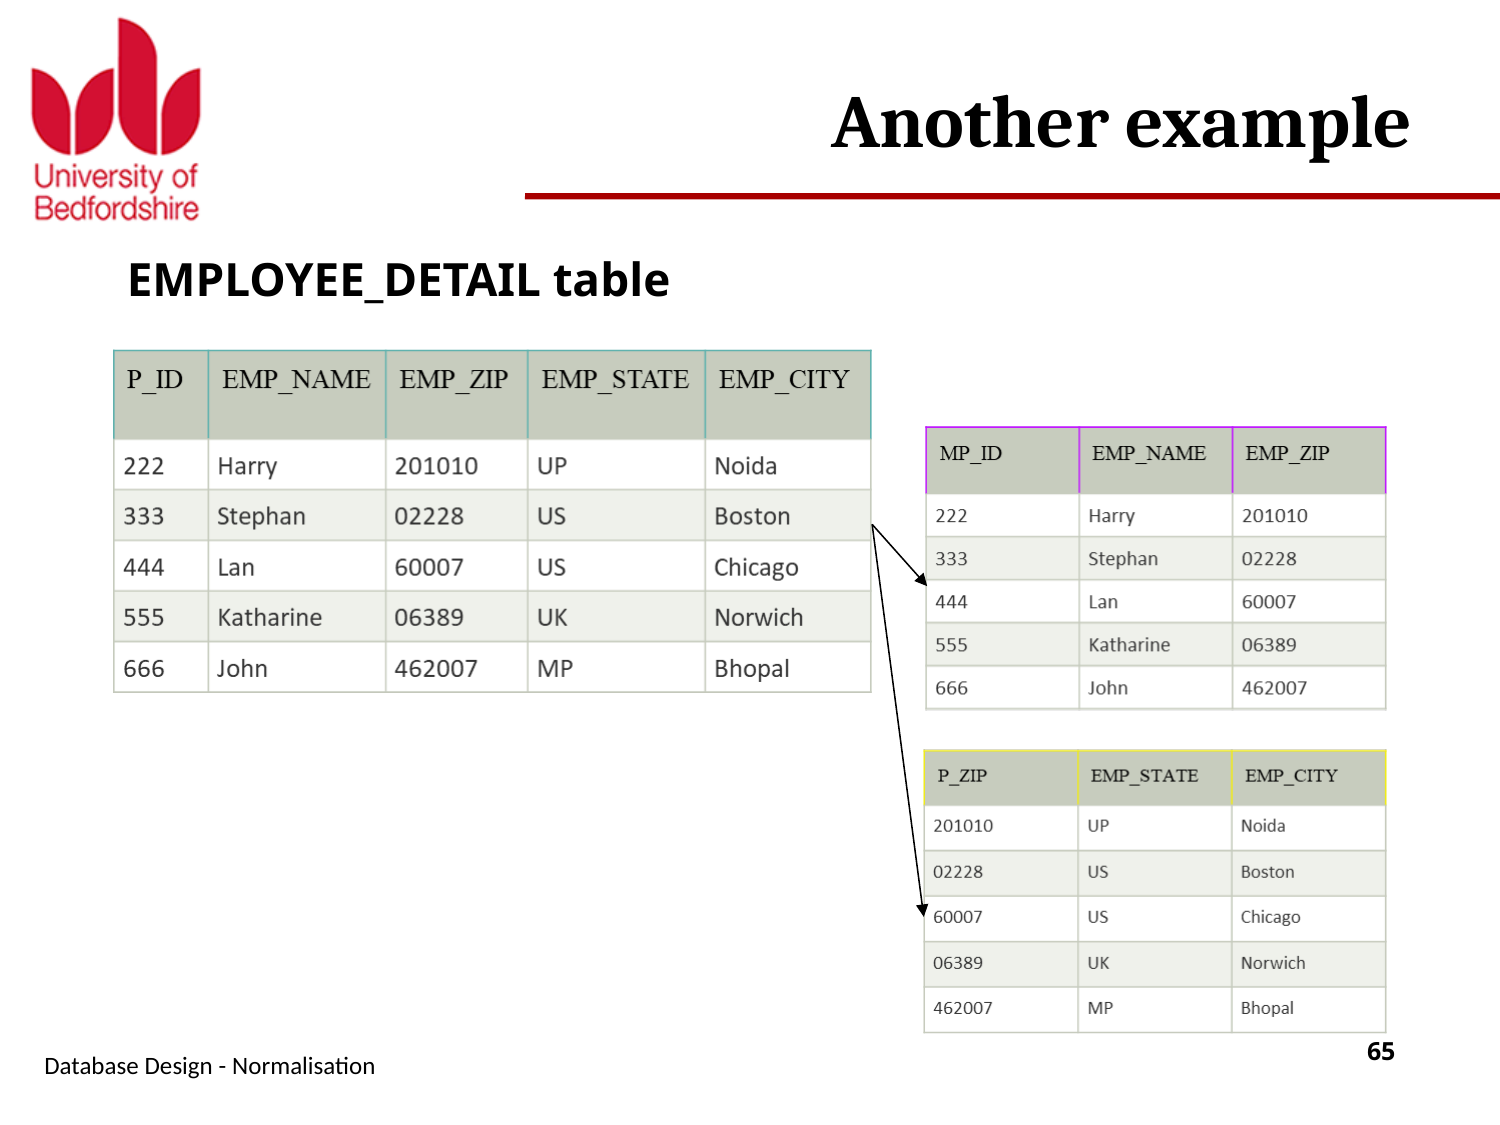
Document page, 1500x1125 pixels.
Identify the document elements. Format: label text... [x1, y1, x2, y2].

footer Database Design - Normalisation [29, 1035, 479, 1095]
picture [0, 0, 237, 236]
title Another example [277, 61, 1428, 174]
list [111, 349, 873, 700]
picture [923, 426, 1389, 1034]
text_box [871, 524, 924, 918]
text_box EMPLOYEE_DETAIL table [112, 243, 864, 314]
